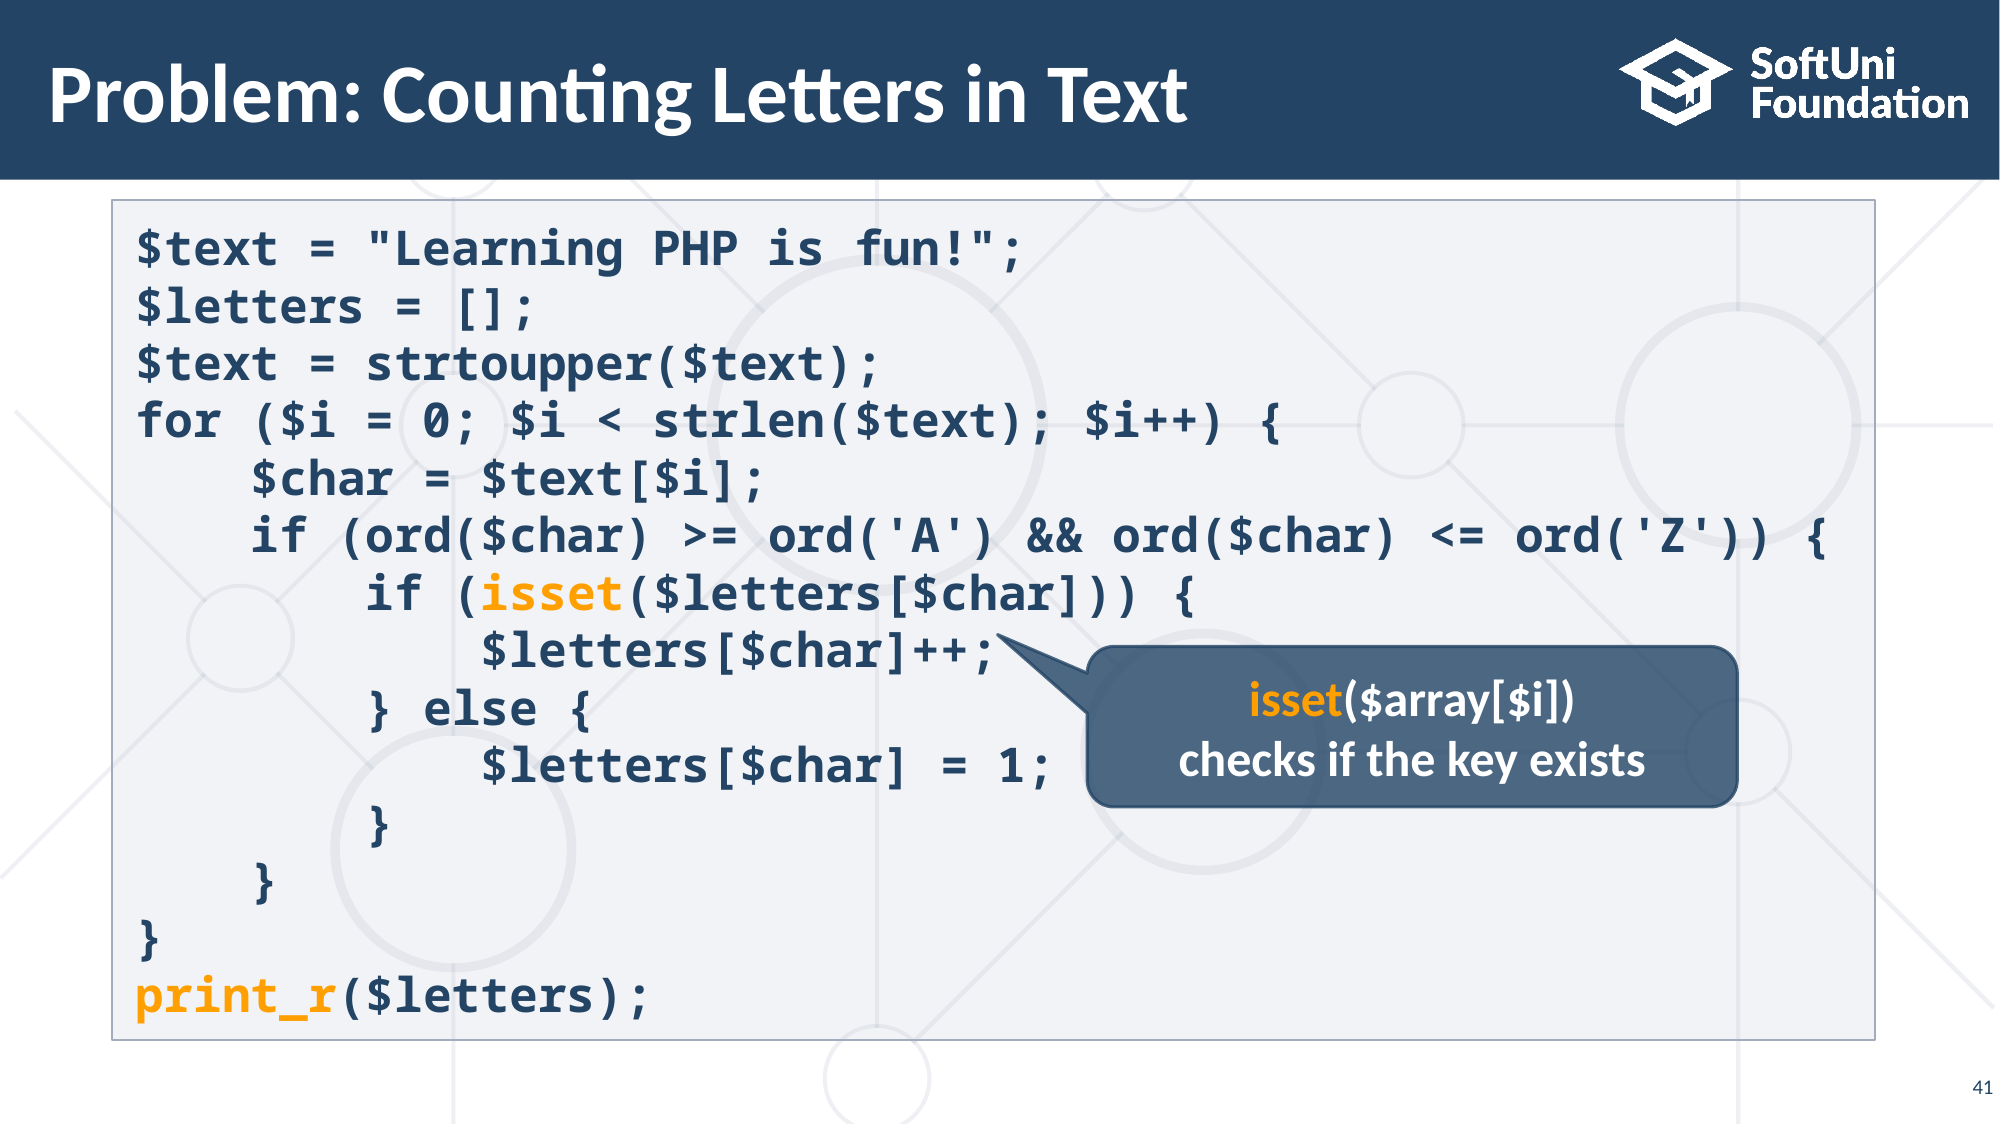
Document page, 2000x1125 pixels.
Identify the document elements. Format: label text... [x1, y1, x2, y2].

picture [1618, 38, 1968, 126]
slide_number 41 [1929, 1070, 2000, 1103]
title Problem: Counting Letters in Text [31, 16, 1591, 162]
text_box isset($array[$i]) checks if the key exists [995, 632, 1740, 810]
text_box $text = "Learning PHP is fun!"; $letters = []; $text = strtoupper($text); for ($i = 0; $i < strlen($text); $i++) { $char = $text[$i]; if (ord($char) >= ord('A') && ord($char) <= ord('Z')) { if (isset($letters[$char])) { $letters[$char]++; } else { $letters[$char] = 1; } } } print_r($letters); [112, 199, 1875, 1040]
